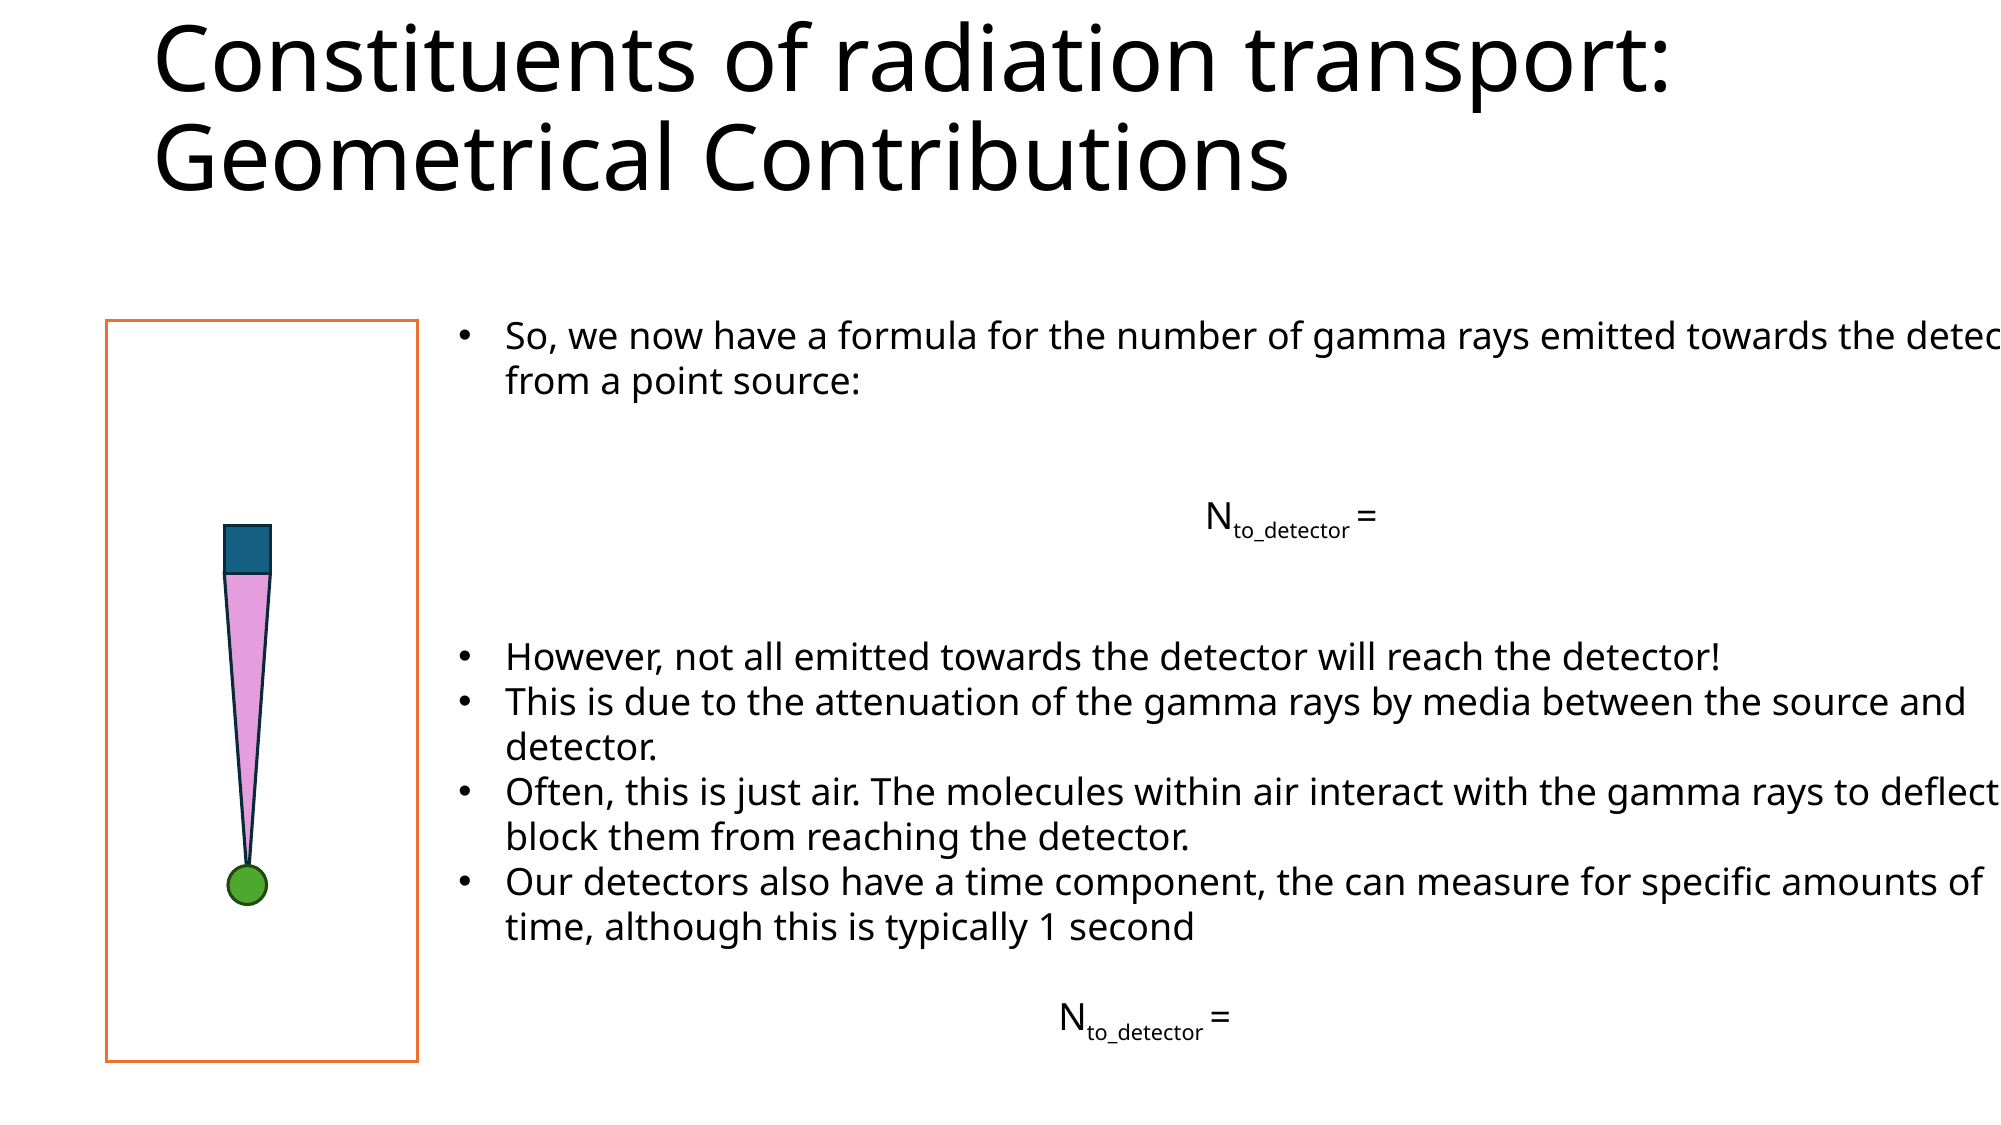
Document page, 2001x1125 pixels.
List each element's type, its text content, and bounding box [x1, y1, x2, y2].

text_box [105, 319, 419, 1063]
title Constituents of radiation transport: Geometrical Contributions [137, 2, 1863, 221]
